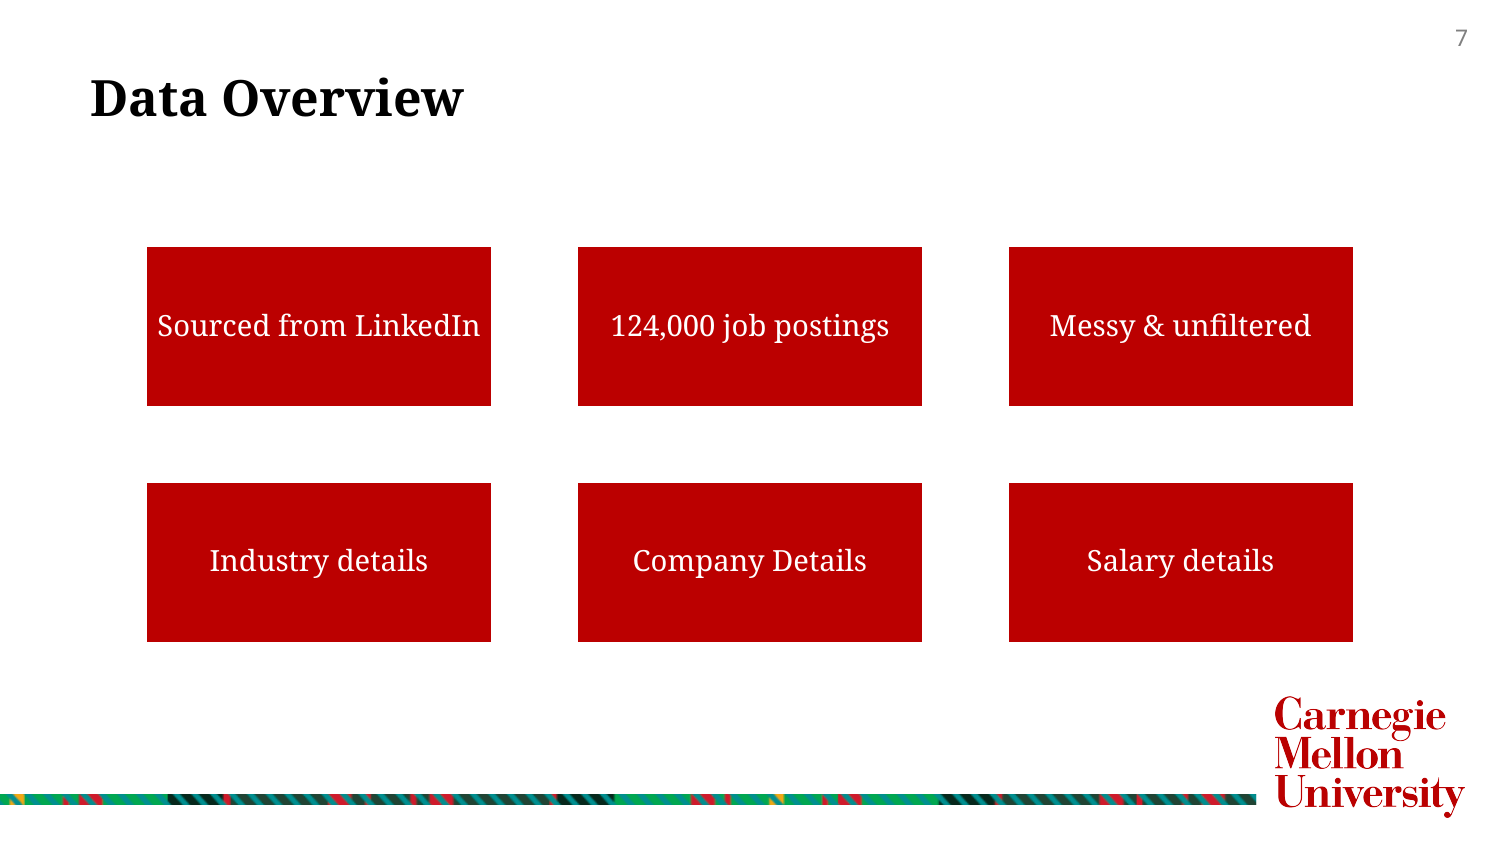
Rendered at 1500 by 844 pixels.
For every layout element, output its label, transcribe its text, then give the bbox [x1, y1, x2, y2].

picture [0, 794, 1257, 805]
picture [1275, 696, 1465, 818]
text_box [145, 244, 1355, 645]
title Data Overview [75, 59, 1425, 160]
